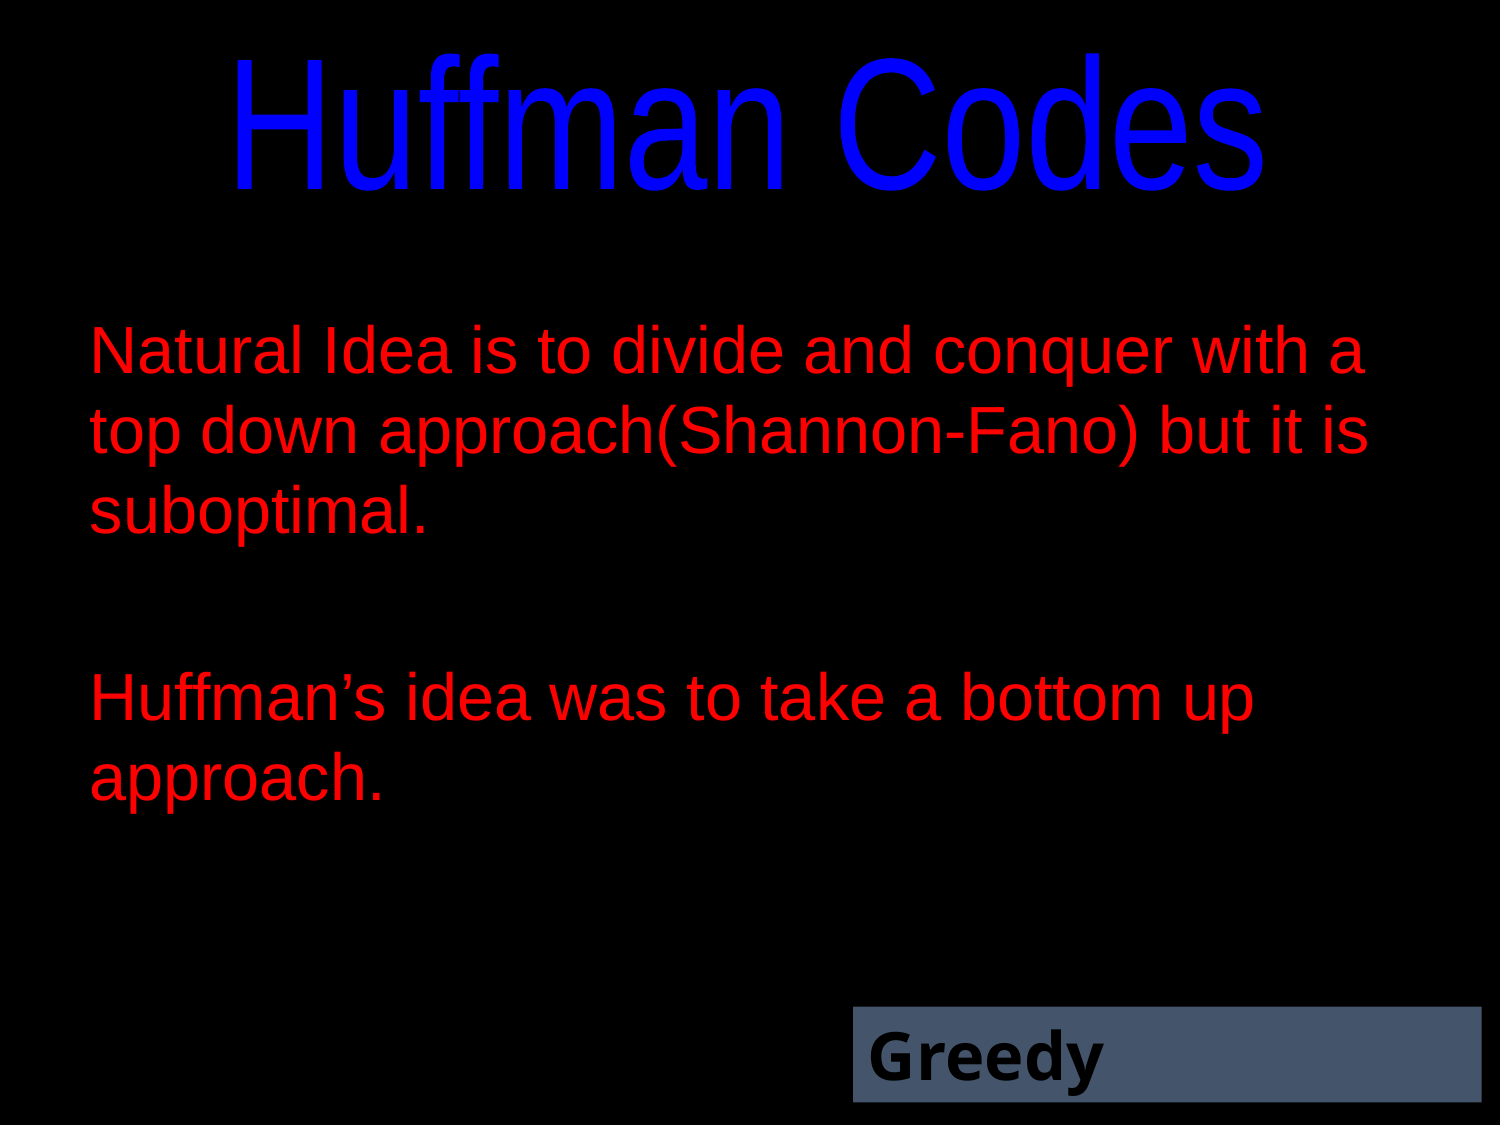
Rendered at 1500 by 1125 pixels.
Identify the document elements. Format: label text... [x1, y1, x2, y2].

text_box Natural Idea is to divide and conquer with a top down approach(Shannon-Fano) but it is suboptimal. Huffman’s idea was to take a bottom up approach. [74, 299, 1425, 988]
